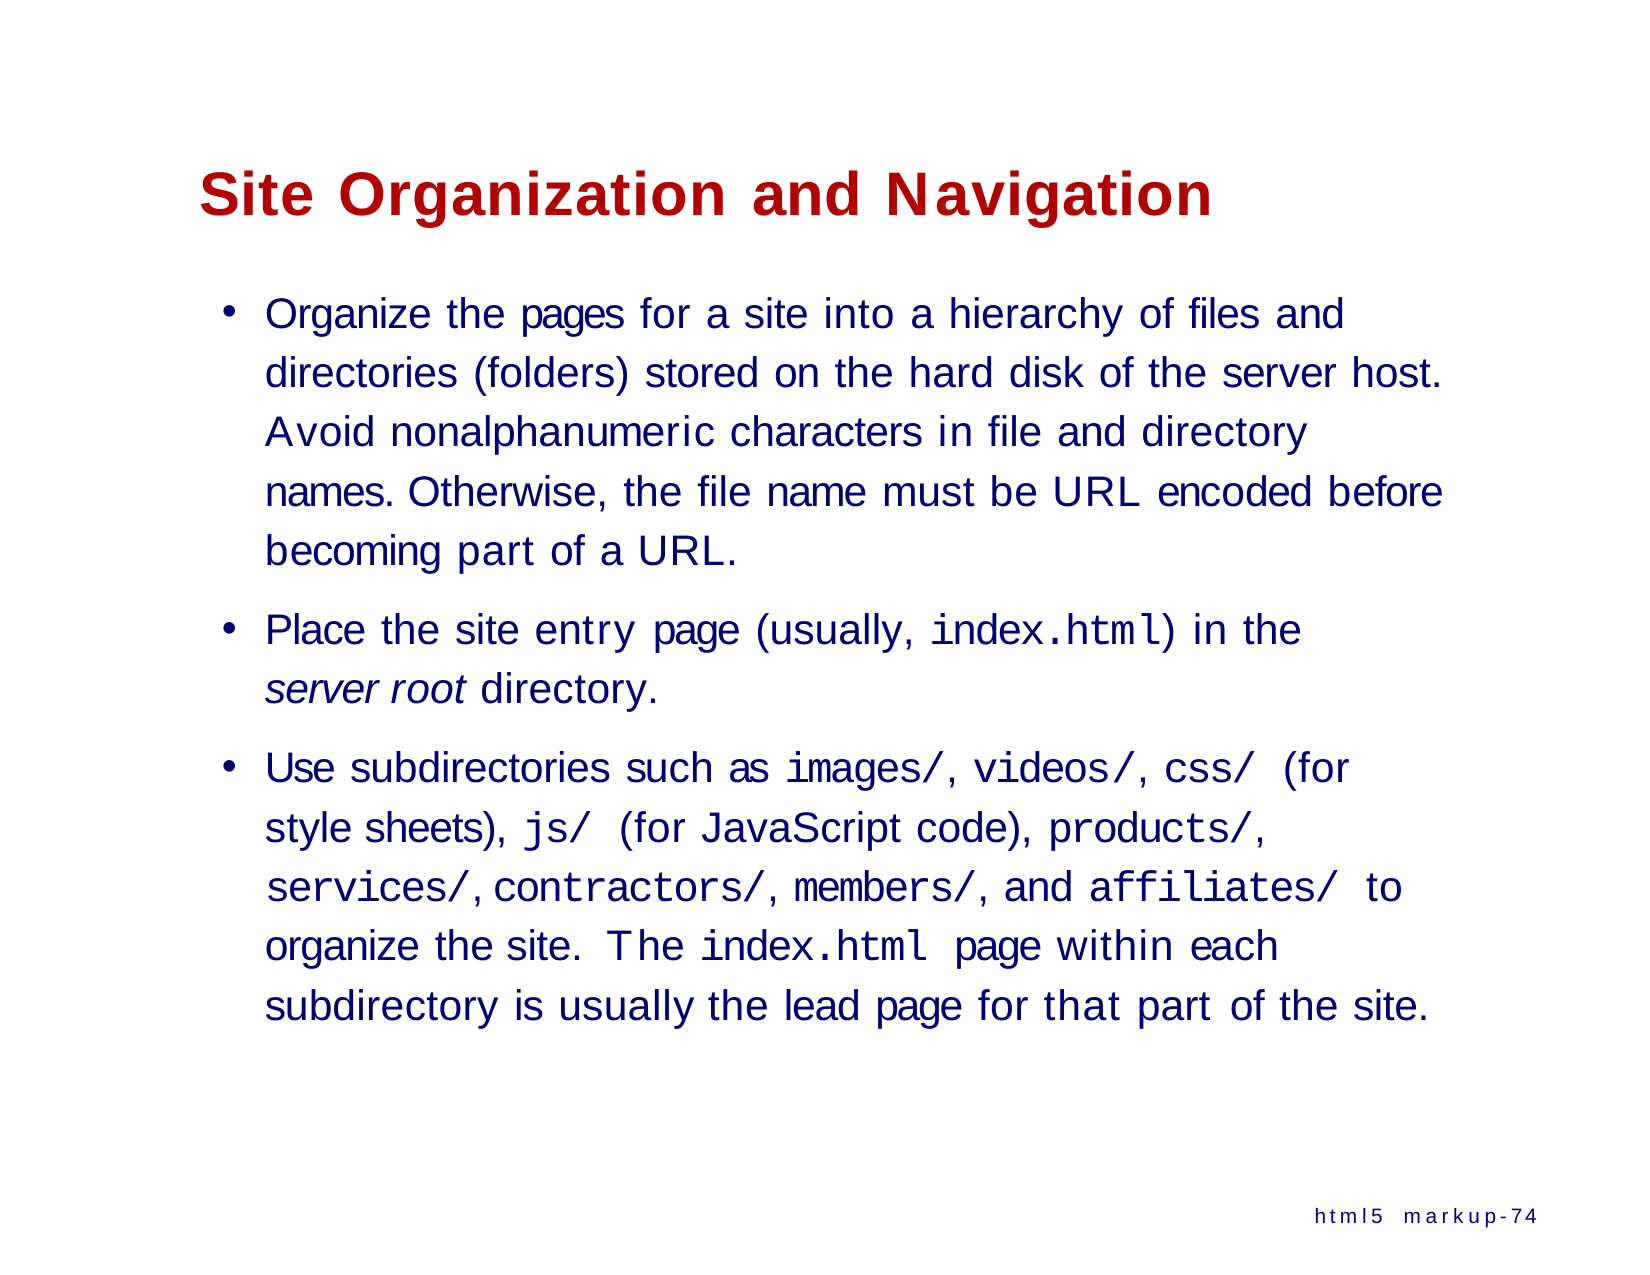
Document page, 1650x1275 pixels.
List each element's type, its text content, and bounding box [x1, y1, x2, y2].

text_box Organize the pages for a site into a hierarchy of files and directories (folders) stored on the hard disk of the server host. Avoid nonalphanumeric characters in file and directory names. Otherwise, the file name must be URL encoded before becoming part of a URL. Place the site entry page (usually, index.html) in the server root directory. Use subdirectories such as images/, videos/, css/ (for style sheets), js/ (for JavaScript code), products/, services/, contractors/, members/, and affiliates/ to organize the site. The index.html page within each subdirectory is usually the lead page for that part of the site. [219, 277, 1450, 1128]
title Site Organization and Navigation [113, 67, 1537, 315]
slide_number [1165, 1181, 1537, 1250]
